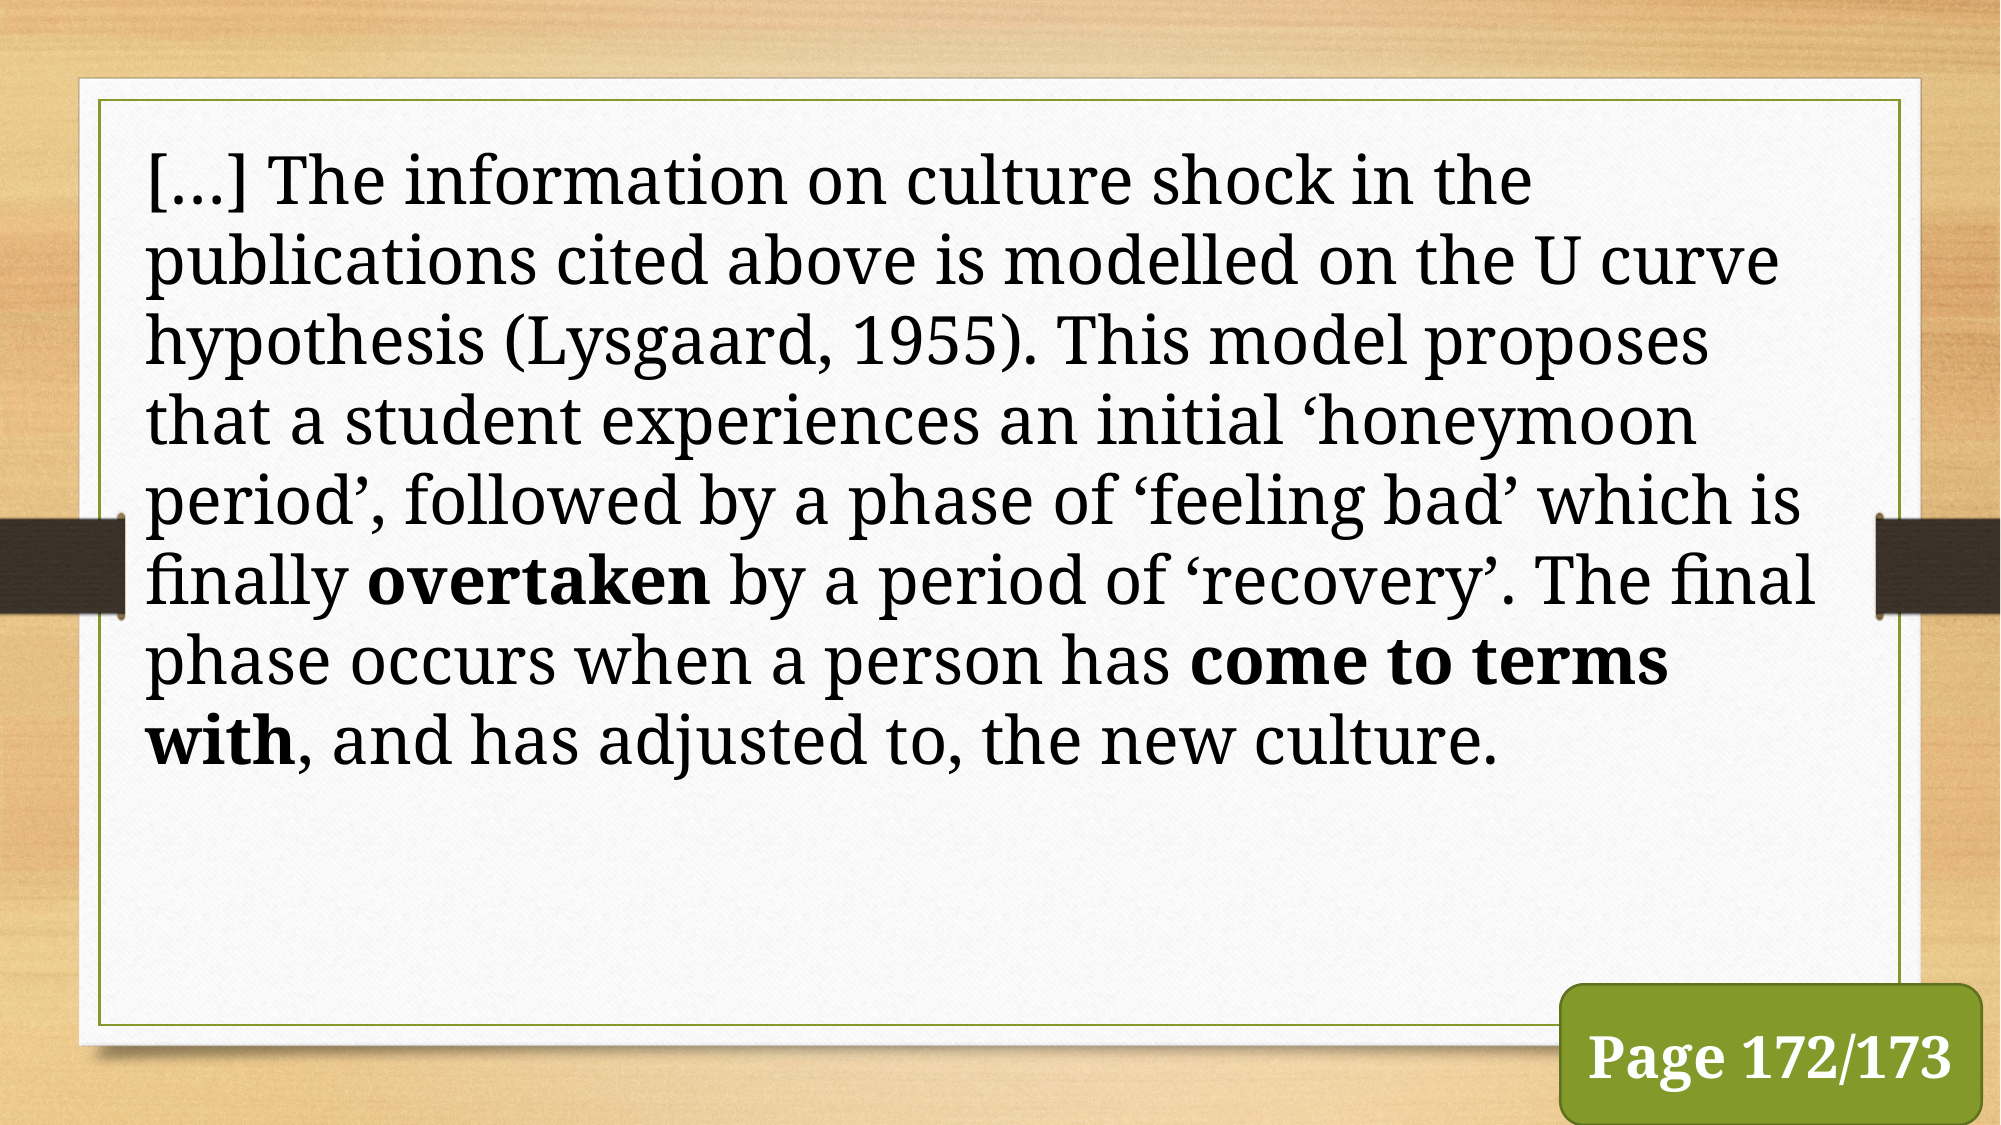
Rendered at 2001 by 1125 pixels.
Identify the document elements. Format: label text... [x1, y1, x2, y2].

text_box Page 172/173 [1558, 983, 1984, 1125]
picture [0, 0, 2001, 1125]
text_box […] The information on culture shock in the publications cited above is modelled on the U curve hypothesis (Lysgaard, 1955). This model proposes that a student experiences an initial ‘honeymoon period’, followed by a phase of ‘feeling bad’ which is finally overtaken by a period of ‘recovery’. The final phase occurs when a person has come to terms with, and has adjusted to, the new culture. [130, 130, 1859, 786]
